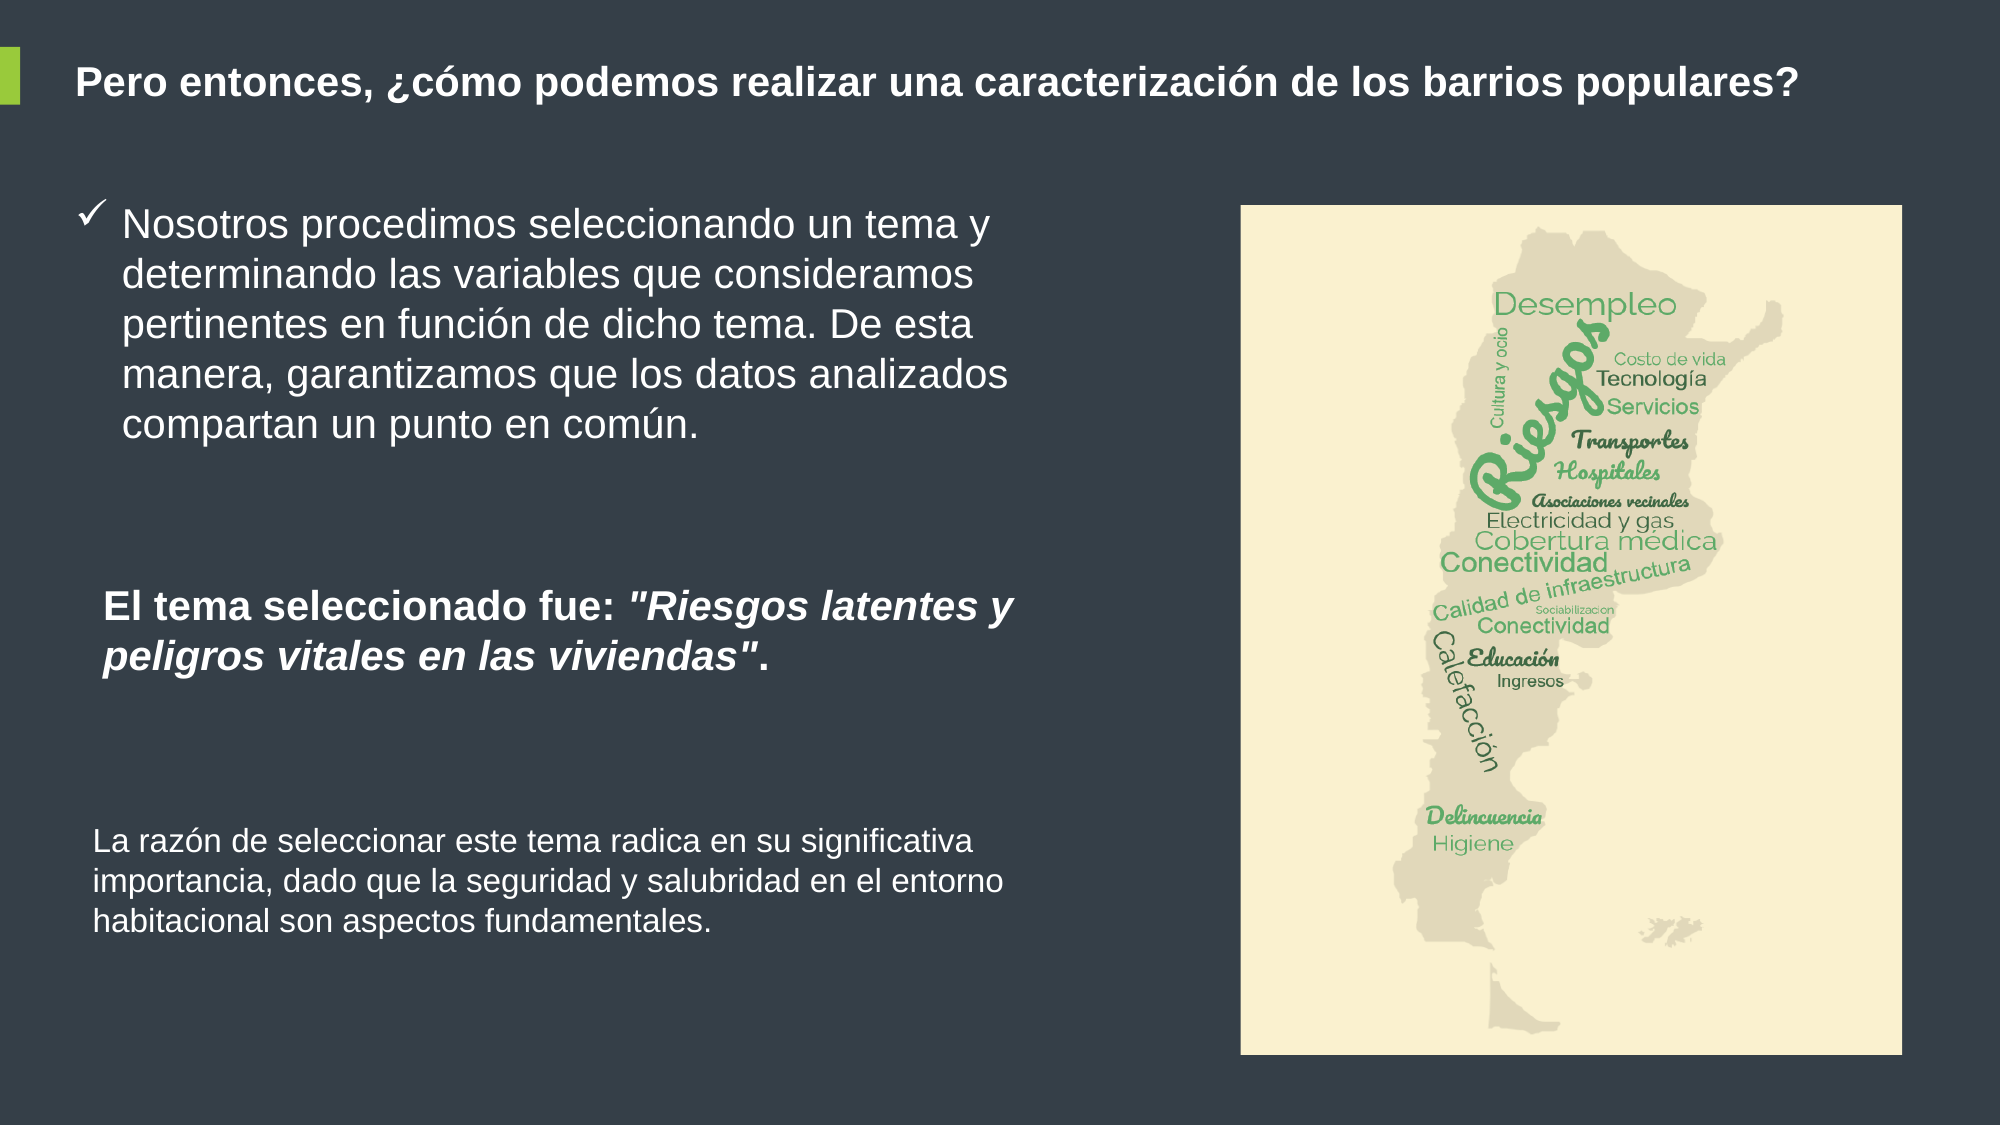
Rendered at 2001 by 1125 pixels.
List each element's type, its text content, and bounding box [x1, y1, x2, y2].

text_box Pero entonces, ¿cómo podemos realizar una caracterización de los barrios populares? [60, 46, 1955, 112]
text_box La razón de seleccionar este tema radica en su significativa importancia, dado que la seguridad y salubridad en el entorno habitacional son aspectos fundamentales. [77, 812, 1168, 947]
text_box Nosotros procedimos seleccionando un tema y determinando las variables que consideramos pertinentes en función de dicho tema. De esta manera, garantizamos que los datos analizados compartan un punto en común. [60, 189, 1124, 448]
picture [1240, 205, 1903, 1055]
text_box El tema seleccionado fue: "Riesgos latentes y peligros vitales en las viviendas". [88, 571, 1124, 687]
text_box [0, 46, 21, 106]
